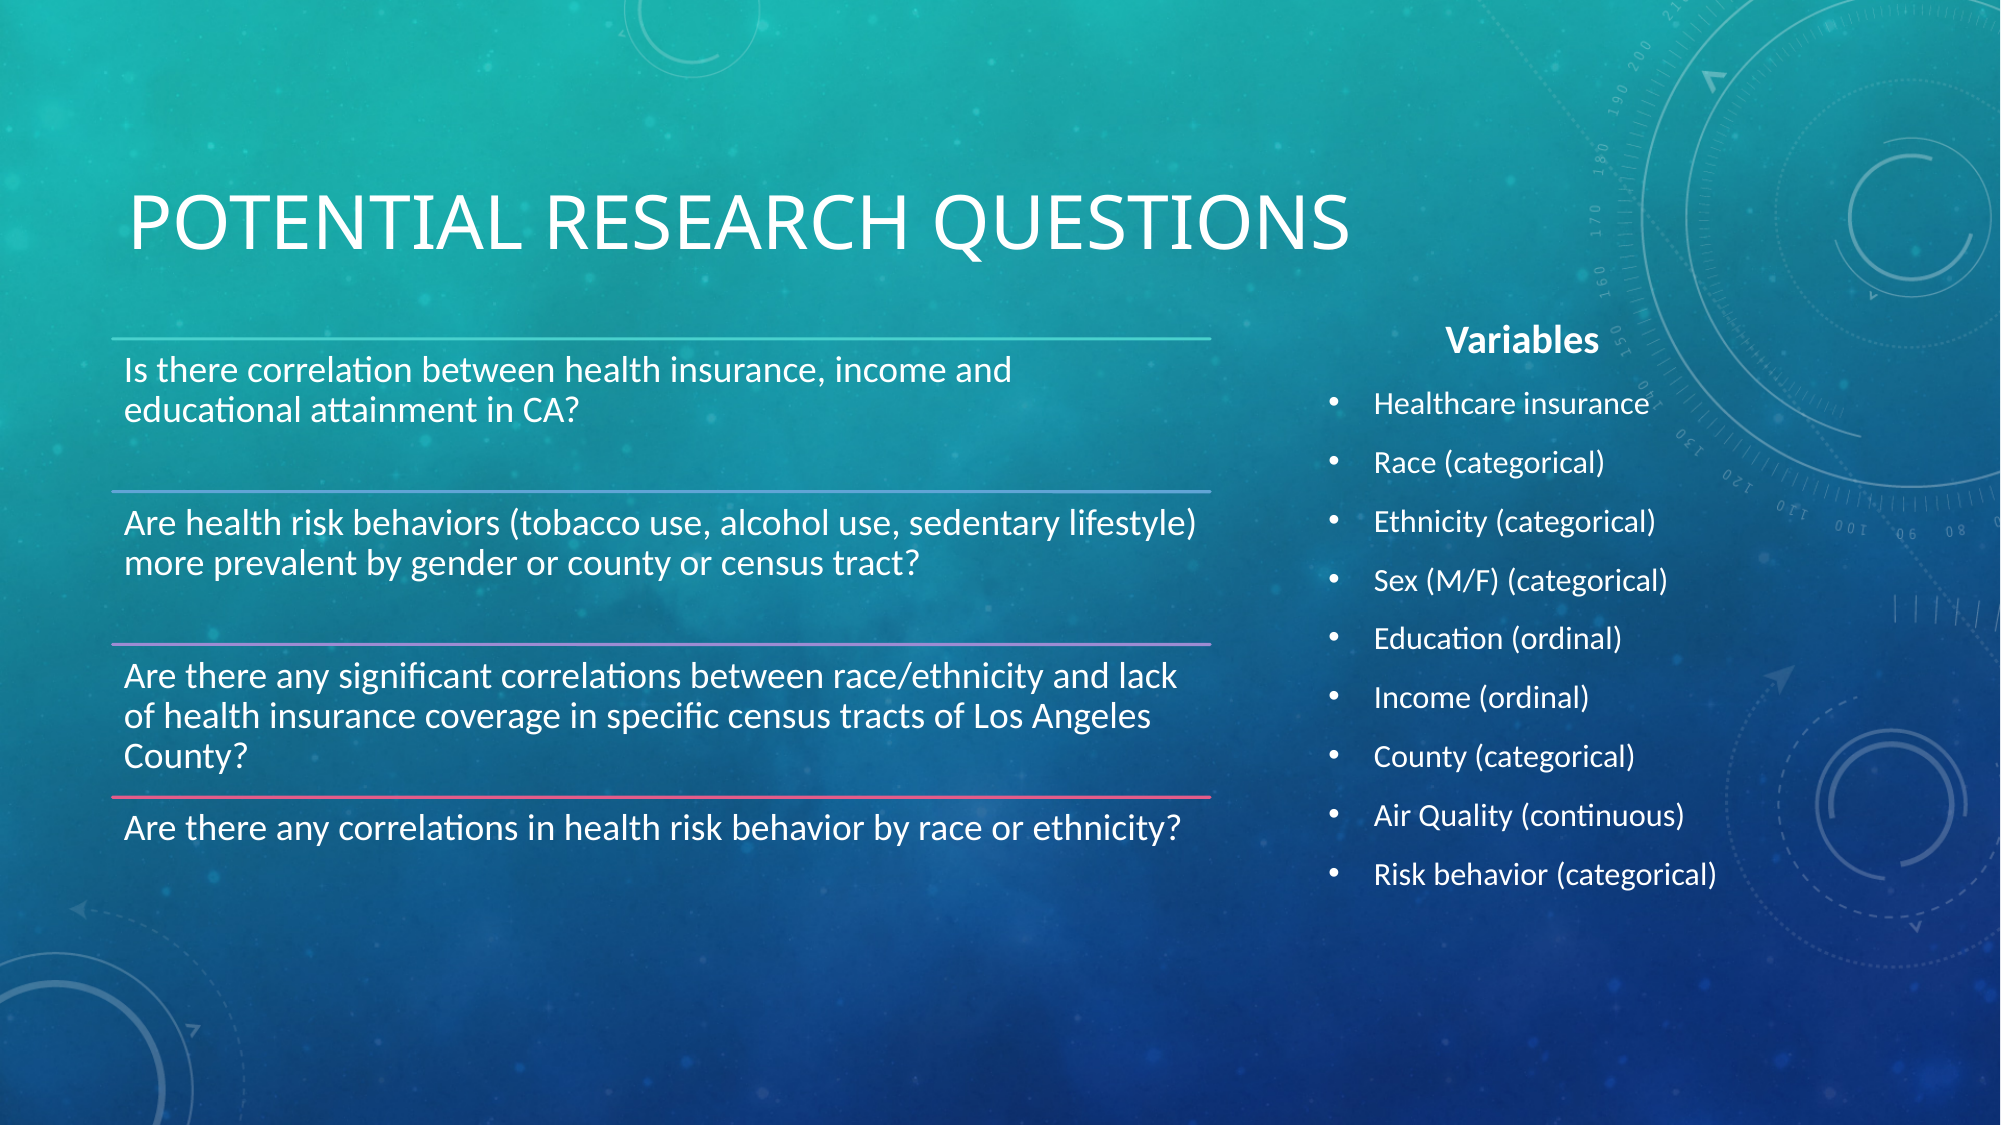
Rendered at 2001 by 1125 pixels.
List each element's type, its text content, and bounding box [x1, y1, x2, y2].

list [112, 338, 1211, 951]
title Potential research Questions [112, 99, 1775, 339]
picture [0, 0, 2001, 1125]
list Variables Healthcare insurance Race (categorical) Ethnicity (categorical) Sex (M/F) (categorical) Education (ordinal) Income (ordinal) County (categorical) Air Quality (continuous) Risk behavior (categorical) [1240, 303, 1805, 902]
